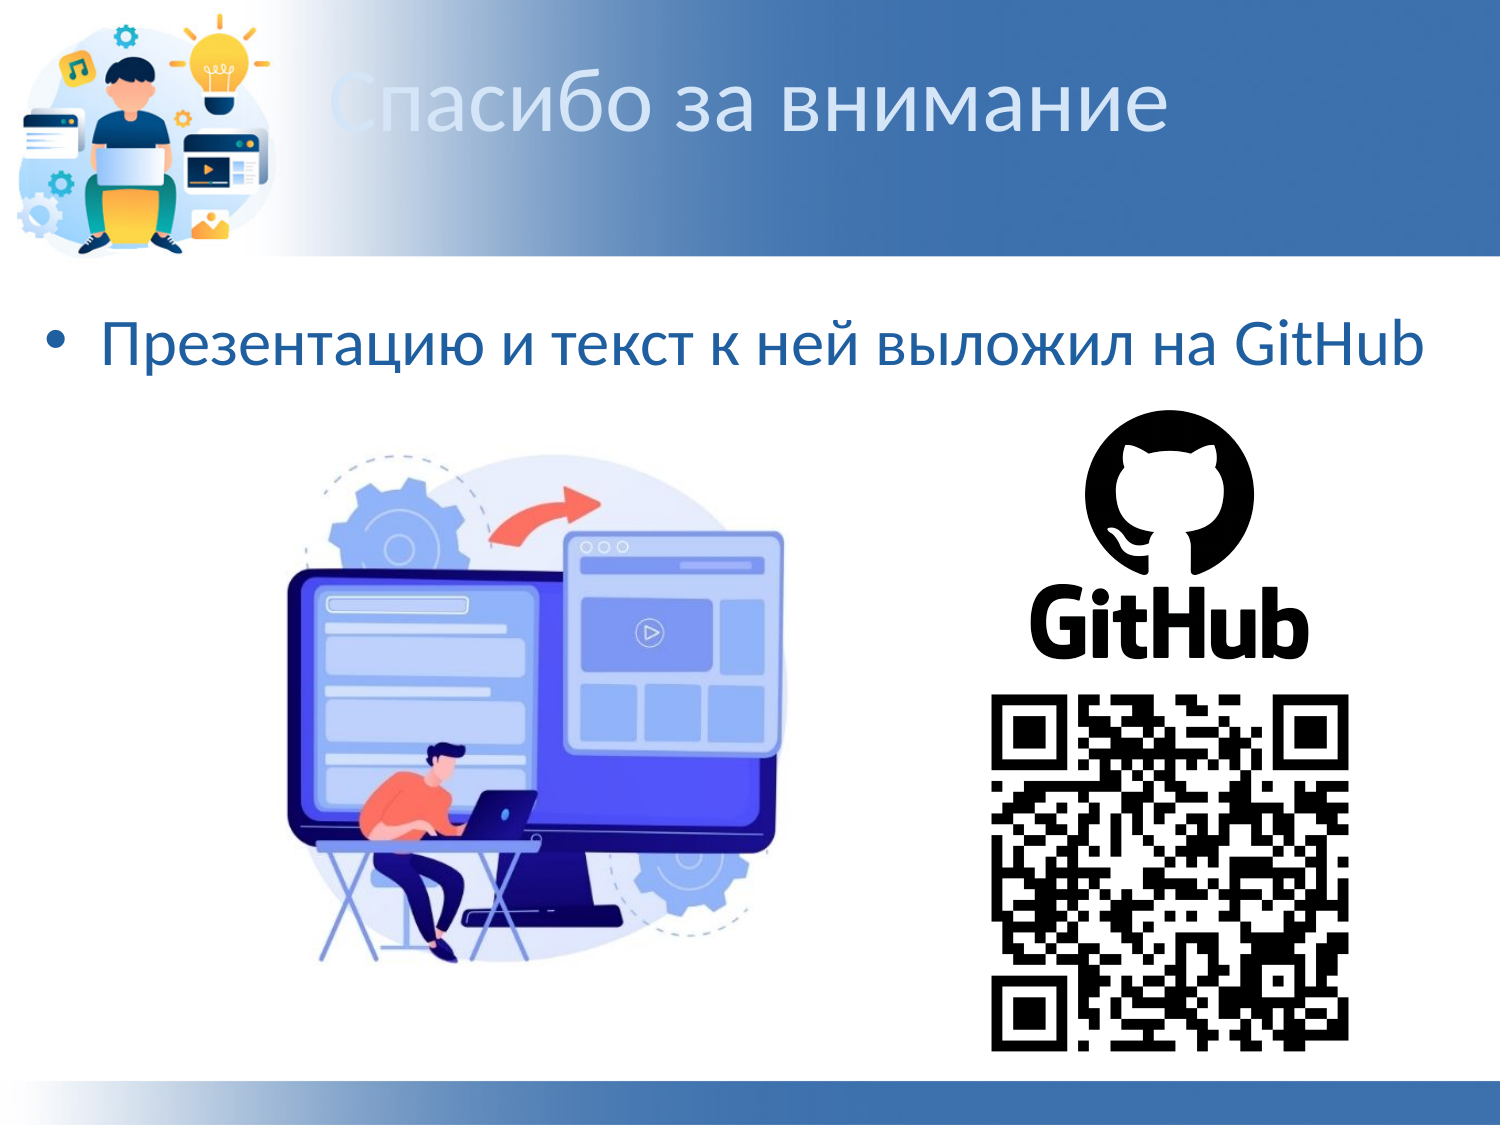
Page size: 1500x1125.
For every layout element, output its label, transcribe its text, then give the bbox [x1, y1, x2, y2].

list Презентацию и текст к ней выложил на GitHub [29, 290, 1471, 976]
picture [0, 0, 1500, 1125]
title Спасибо за внимание [191, 0, 1309, 189]
